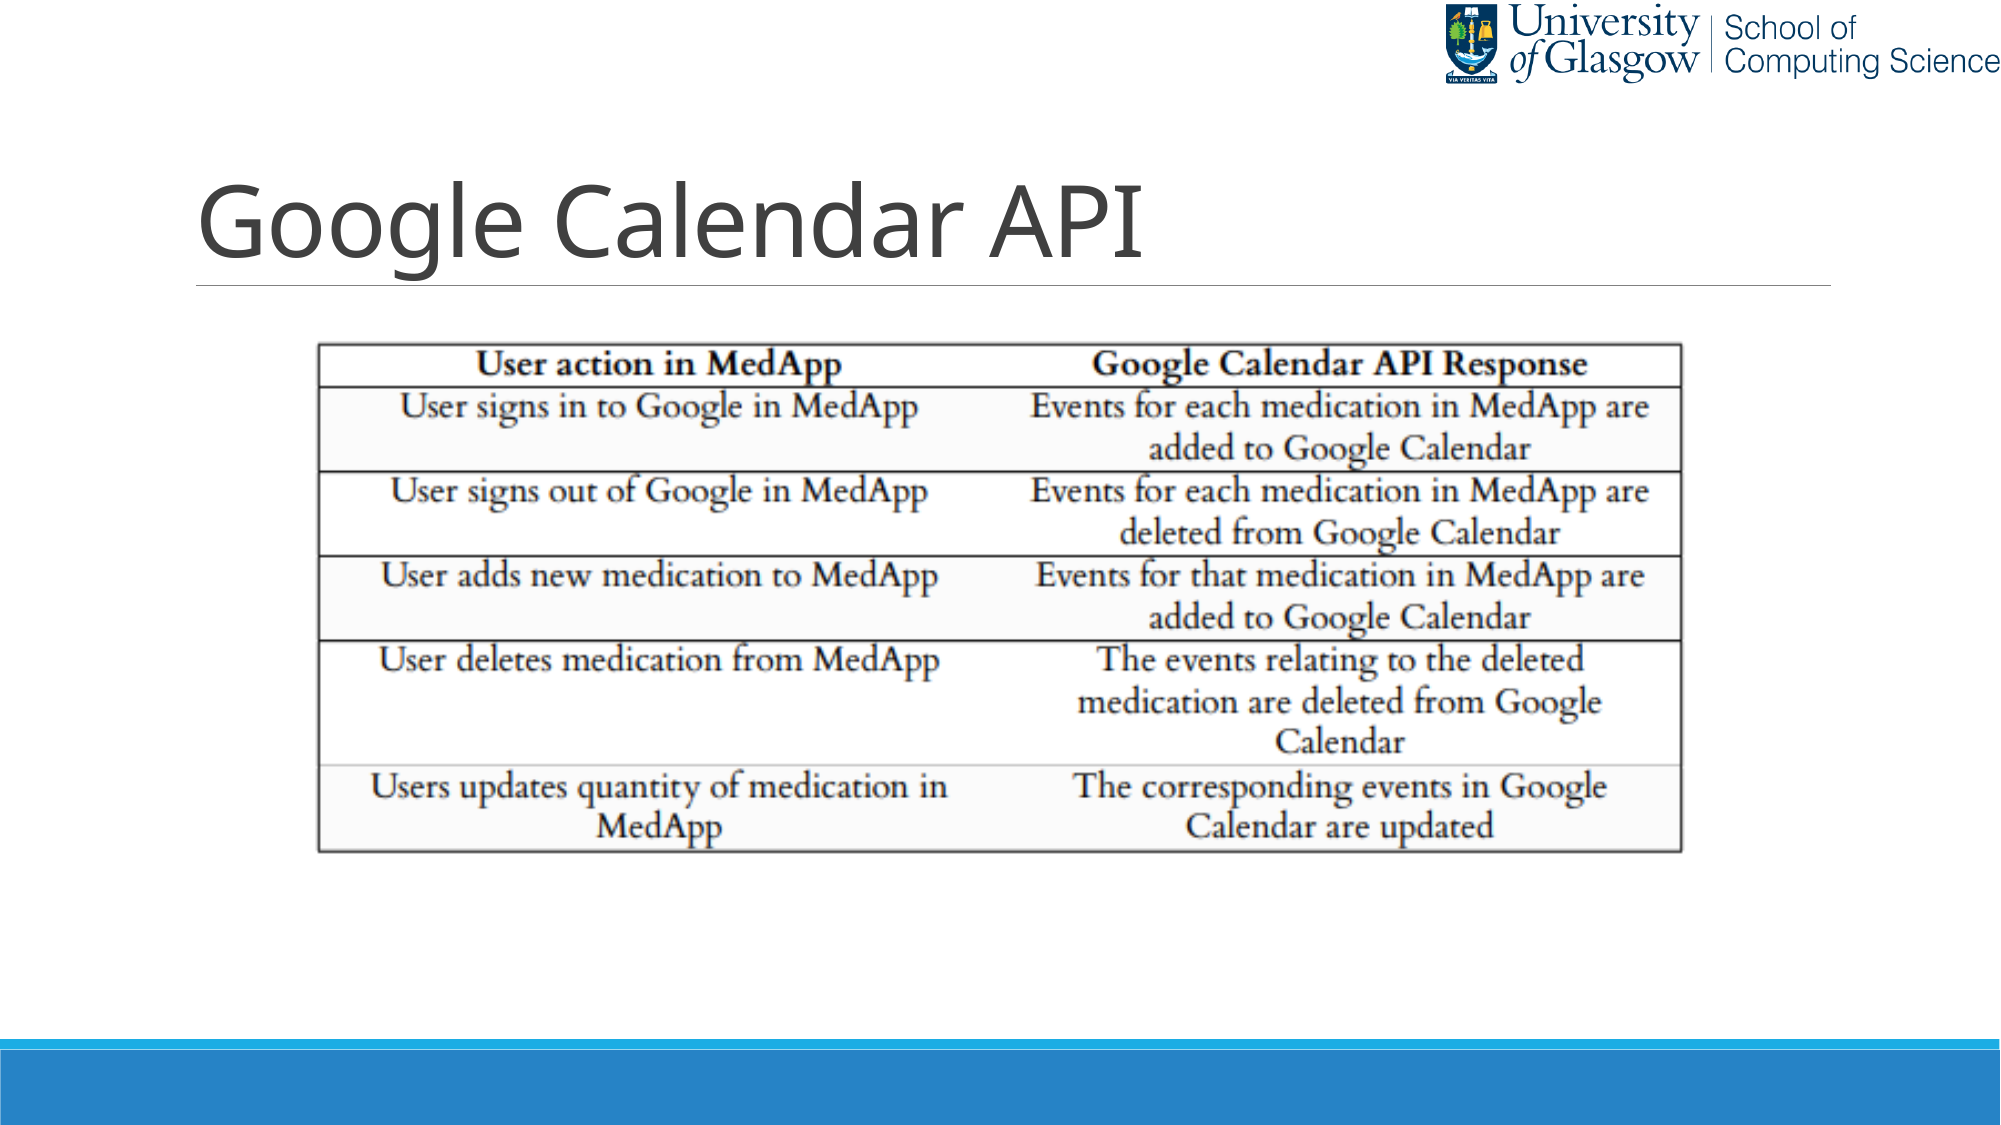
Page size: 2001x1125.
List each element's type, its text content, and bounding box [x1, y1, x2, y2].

picture [1445, 2, 2000, 84]
picture [302, 331, 1756, 887]
title Google Calendar API [180, 47, 1830, 285]
